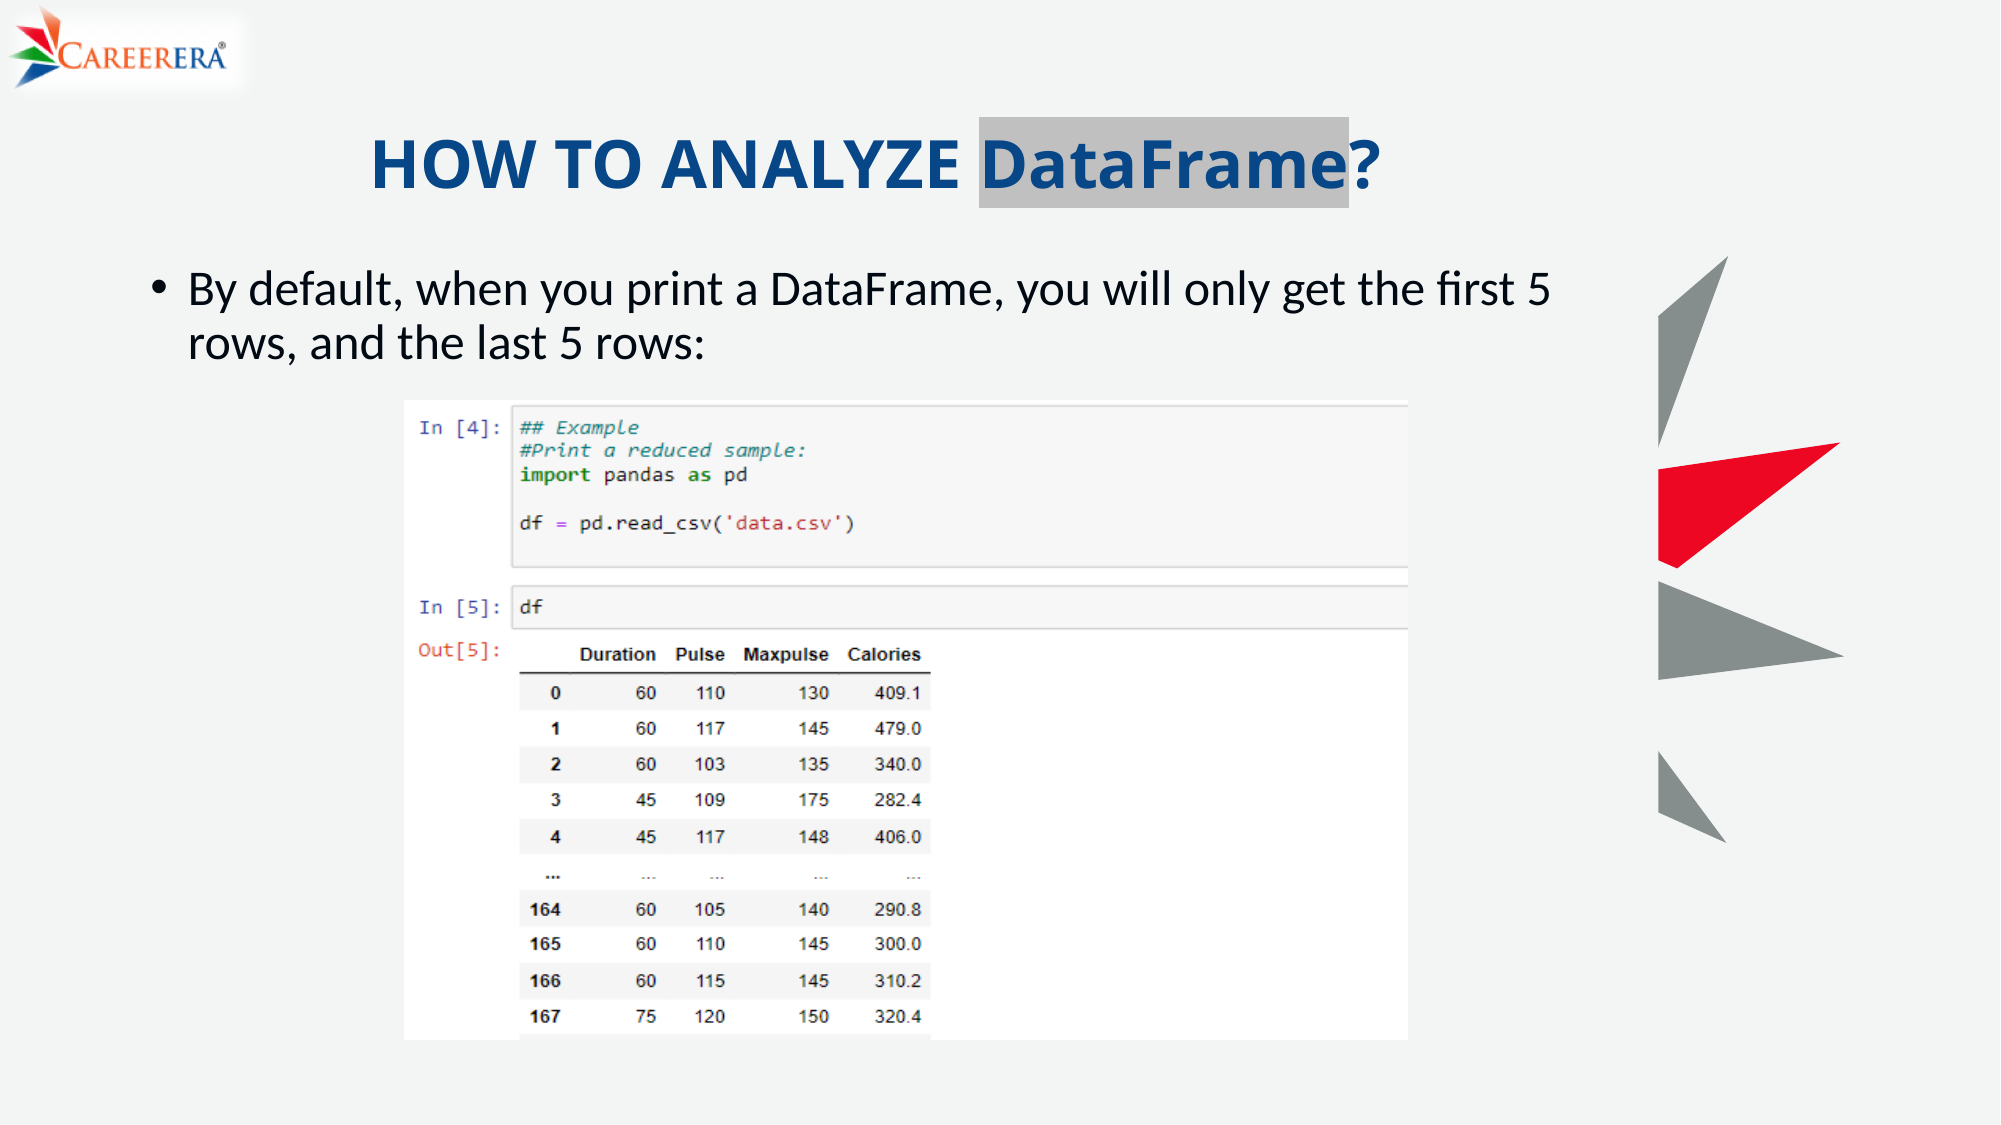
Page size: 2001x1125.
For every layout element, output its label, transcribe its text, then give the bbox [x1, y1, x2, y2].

title HOW TO ANALYZE DataFrame? [133, 89, 1617, 244]
list By default, when you print a DataFrame, you will only get the first 5 rows, and the last 5 rows: [135, 254, 1620, 380]
picture [0, 0, 262, 108]
picture [404, 400, 1408, 1040]
